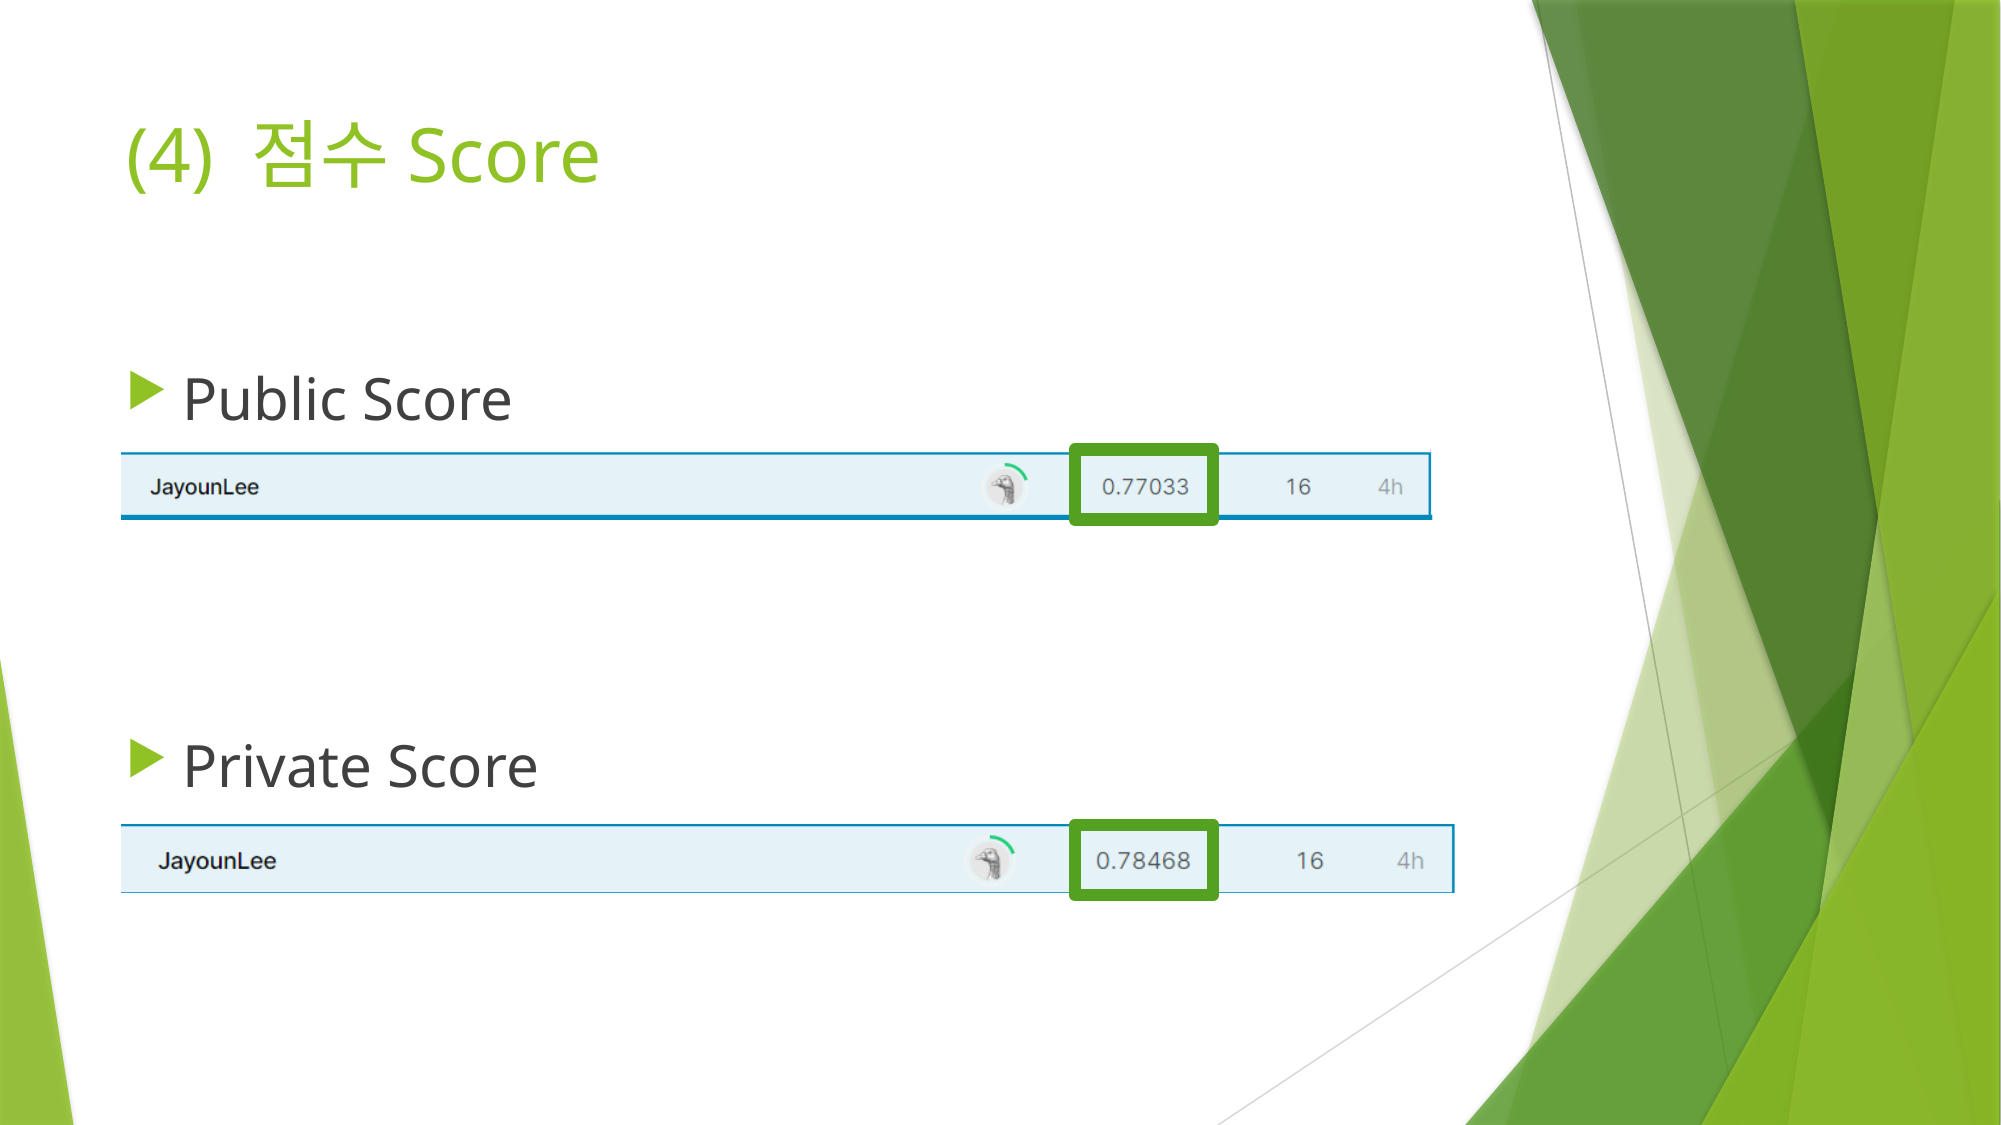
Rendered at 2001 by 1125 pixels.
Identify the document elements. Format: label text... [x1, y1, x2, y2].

text_box Private Score [111, 722, 1551, 1114]
picture [120, 824, 1452, 893]
text_box [875, 354, 1587, 991]
list Public Score [111, 354, 822, 722]
picture [120, 449, 1435, 520]
title (4) 점수Score [111, 99, 1522, 317]
